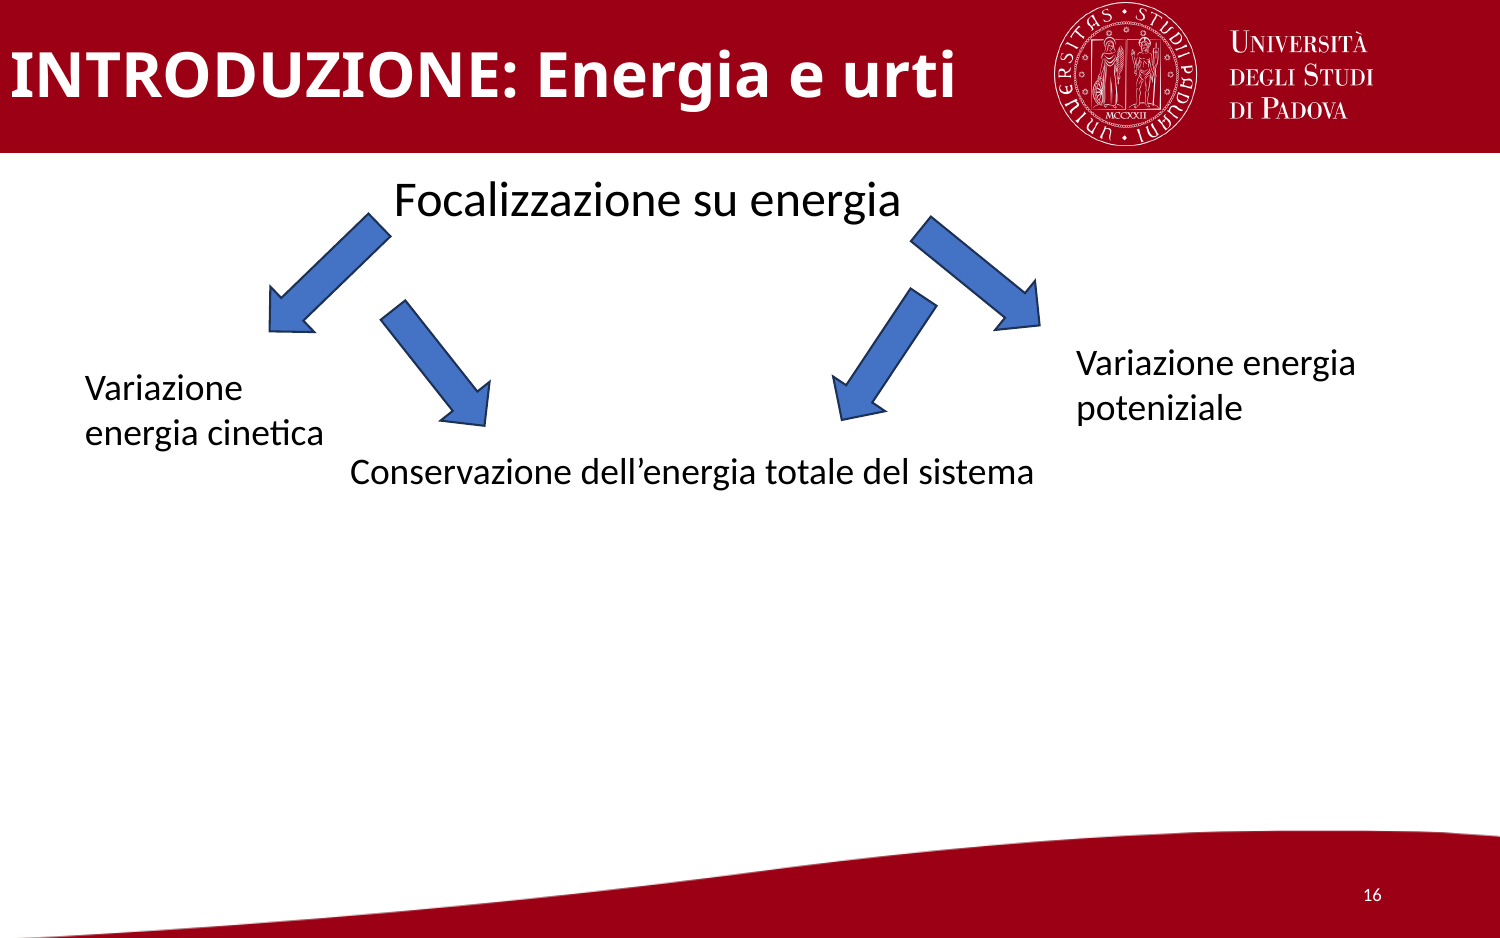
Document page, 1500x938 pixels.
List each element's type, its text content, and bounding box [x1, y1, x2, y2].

picture [0, 830, 1500, 938]
text_box [831, 287, 938, 422]
text_box Conservazione dell’energia totale del sistema [335, 439, 1129, 500]
text_box [379, 298, 491, 427]
text_box Variazione energia cinetica [70, 355, 343, 461]
picture [0, 0, 1500, 153]
text_box Focalizzazione su energia [379, 158, 1253, 324]
text_box [268, 212, 392, 334]
text_box Variazione energia poteniziale [1061, 330, 1444, 436]
text_box [909, 215, 1041, 332]
